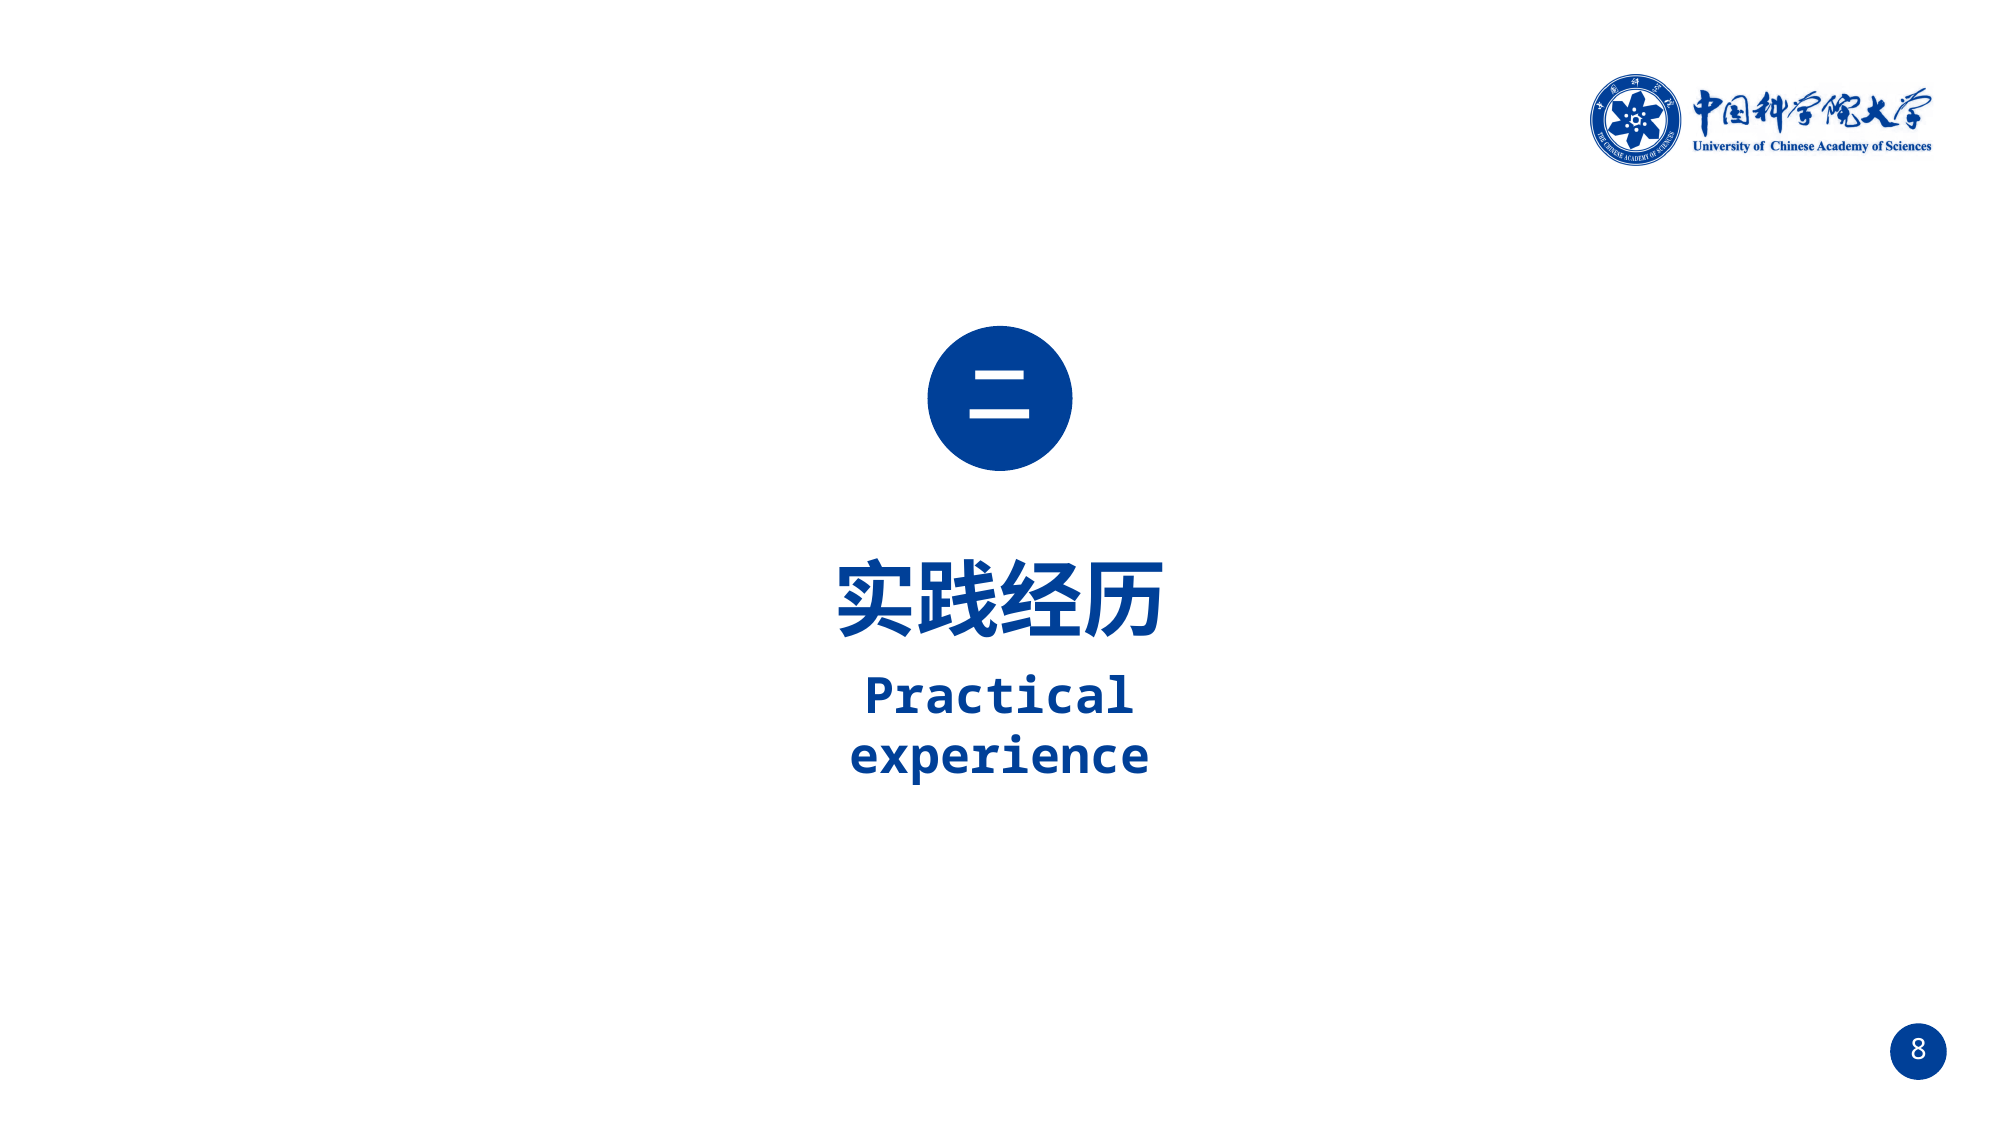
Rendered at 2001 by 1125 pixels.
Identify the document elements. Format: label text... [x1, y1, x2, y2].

text_box [1064, 365, 1072, 432]
text_box 实践经历 [723, 539, 1277, 655]
text_box [954, 326, 1046, 343]
text_box Practical experience [723, 655, 1277, 791]
text_box 二 [936, 343, 1064, 439]
picture [1590, 74, 1934, 166]
text_box [940, 439, 1060, 471]
text_box 8 [1890, 1020, 1947, 1081]
text_box [928, 365, 936, 432]
